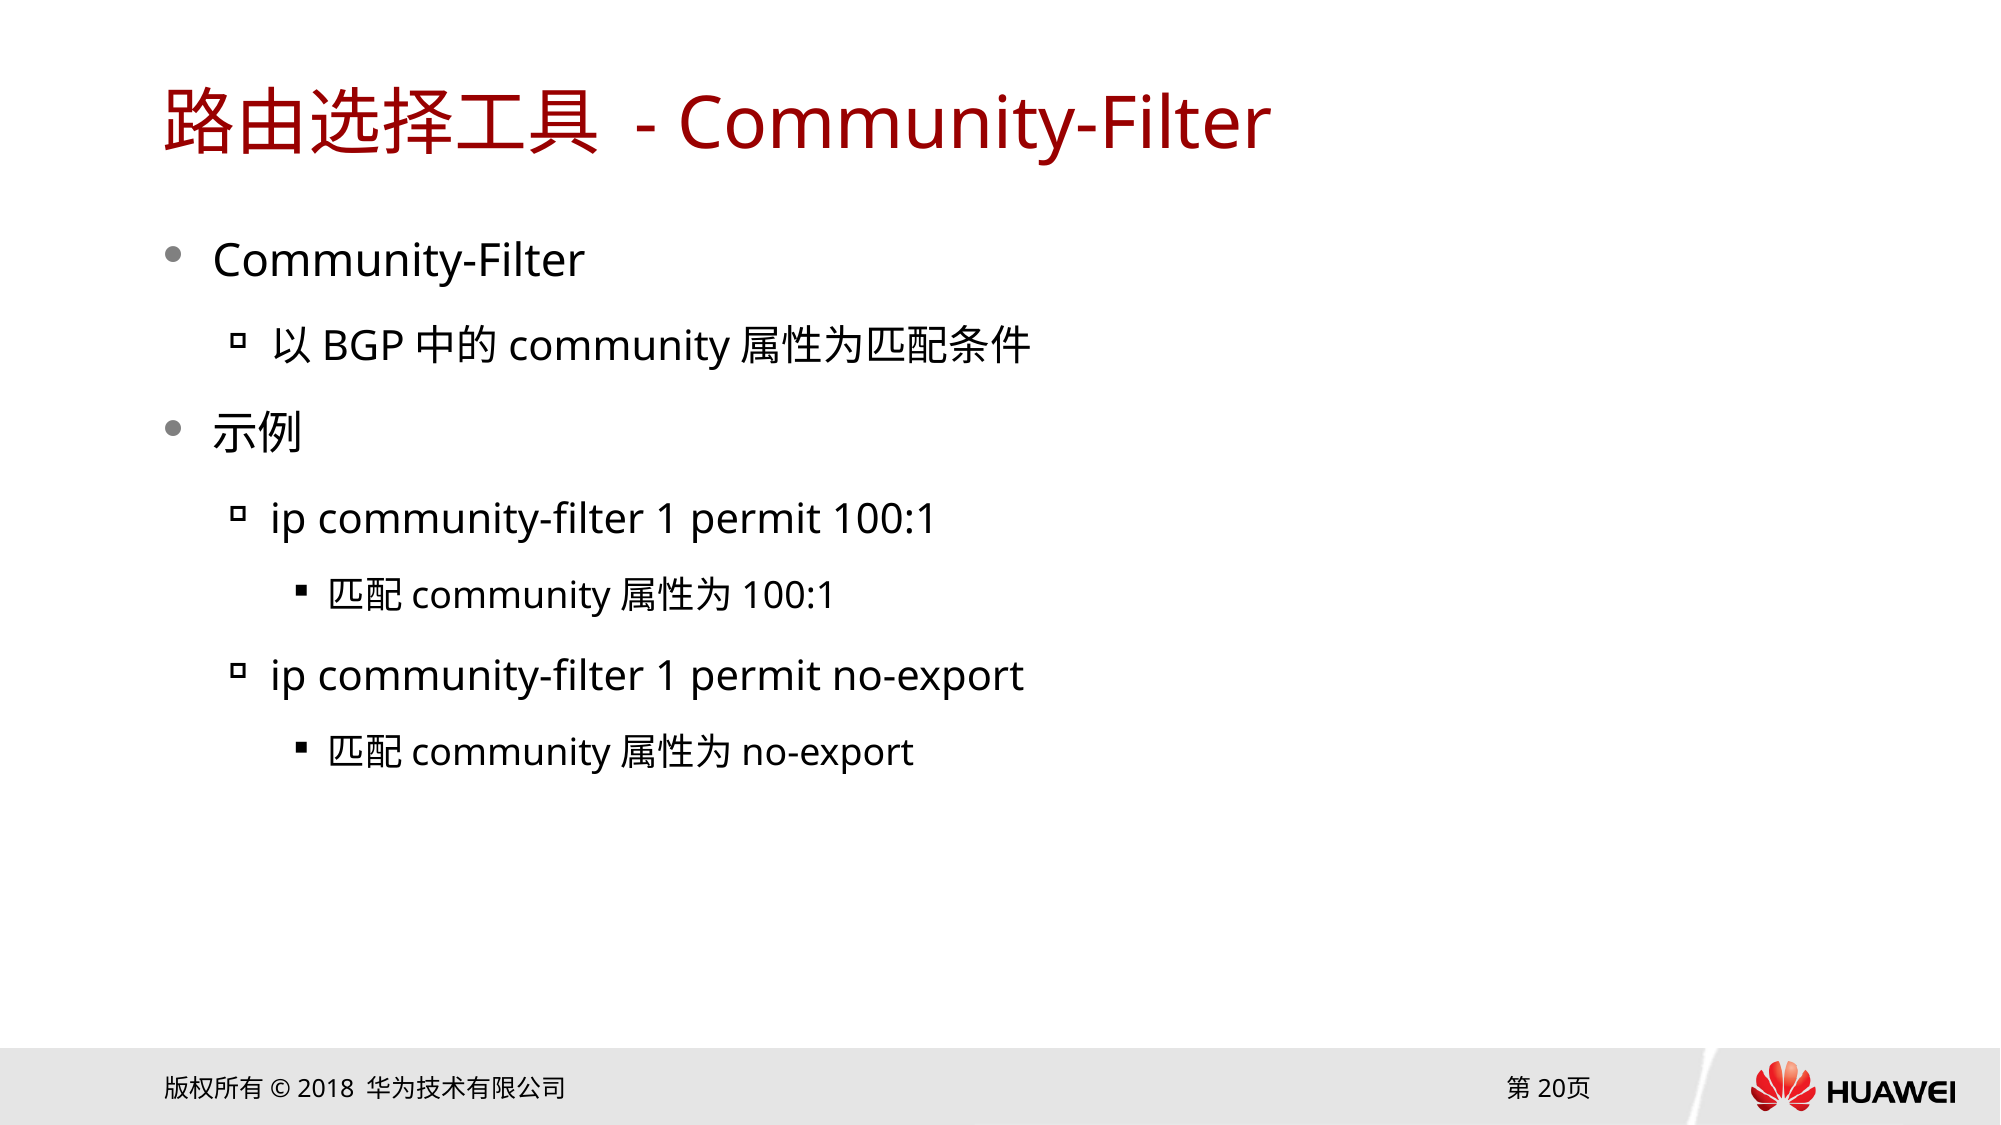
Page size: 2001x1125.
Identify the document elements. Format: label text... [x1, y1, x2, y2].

picture [0, 1048, 2000, 1125]
title 路由选择工具 - Community-Filter [149, 47, 1883, 191]
list Community-Filter 以BGP中的community属性为匹配条件 示例 ip community-filter 1 permit 100:1 匹配community属性为100:1 ip community-filter 1 permit no-export 匹配community属性为no-export [149, 202, 1883, 971]
